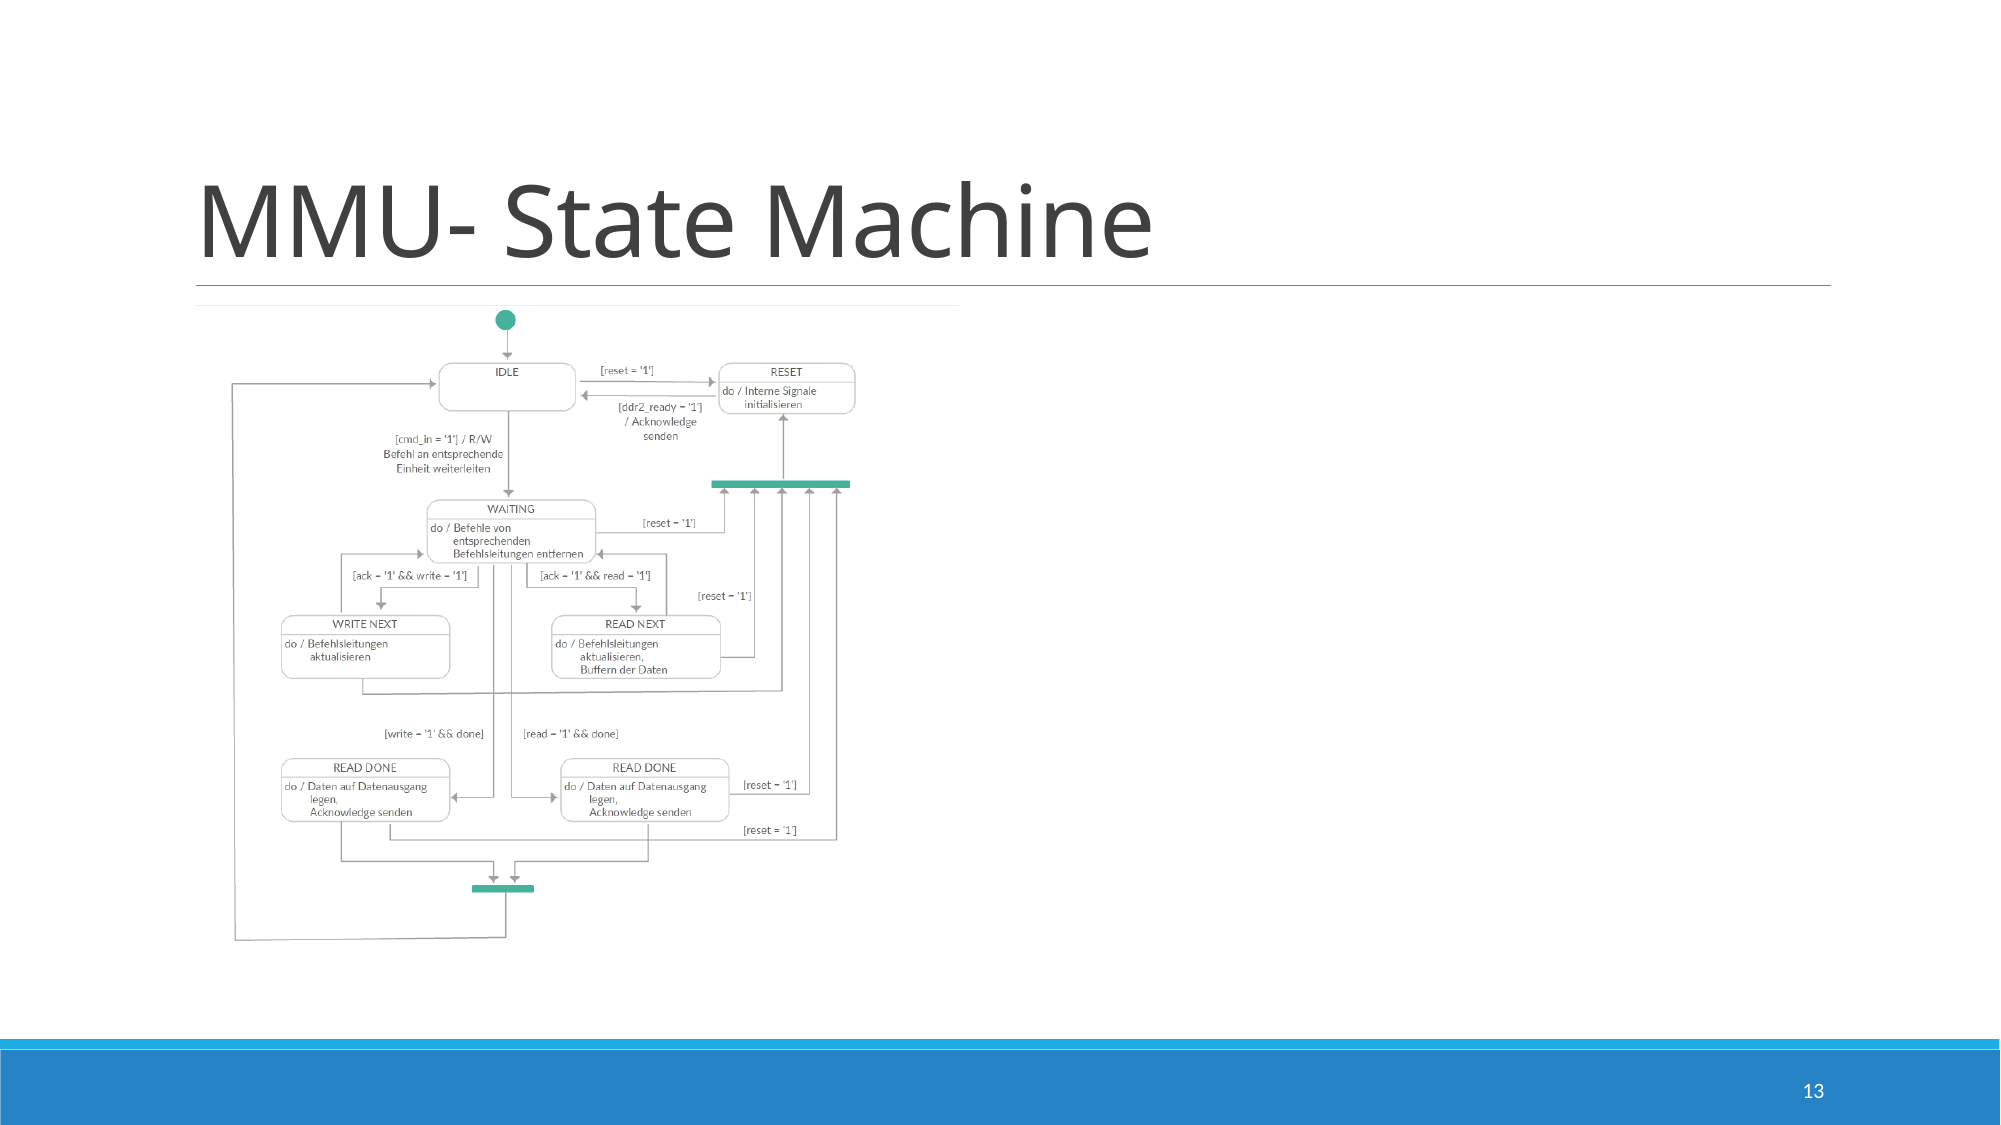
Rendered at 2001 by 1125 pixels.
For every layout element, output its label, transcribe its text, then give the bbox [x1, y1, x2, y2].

title MMU- State Machine [180, 47, 1830, 285]
slide_number 13 [1624, 1059, 1840, 1120]
picture [195, 304, 960, 948]
